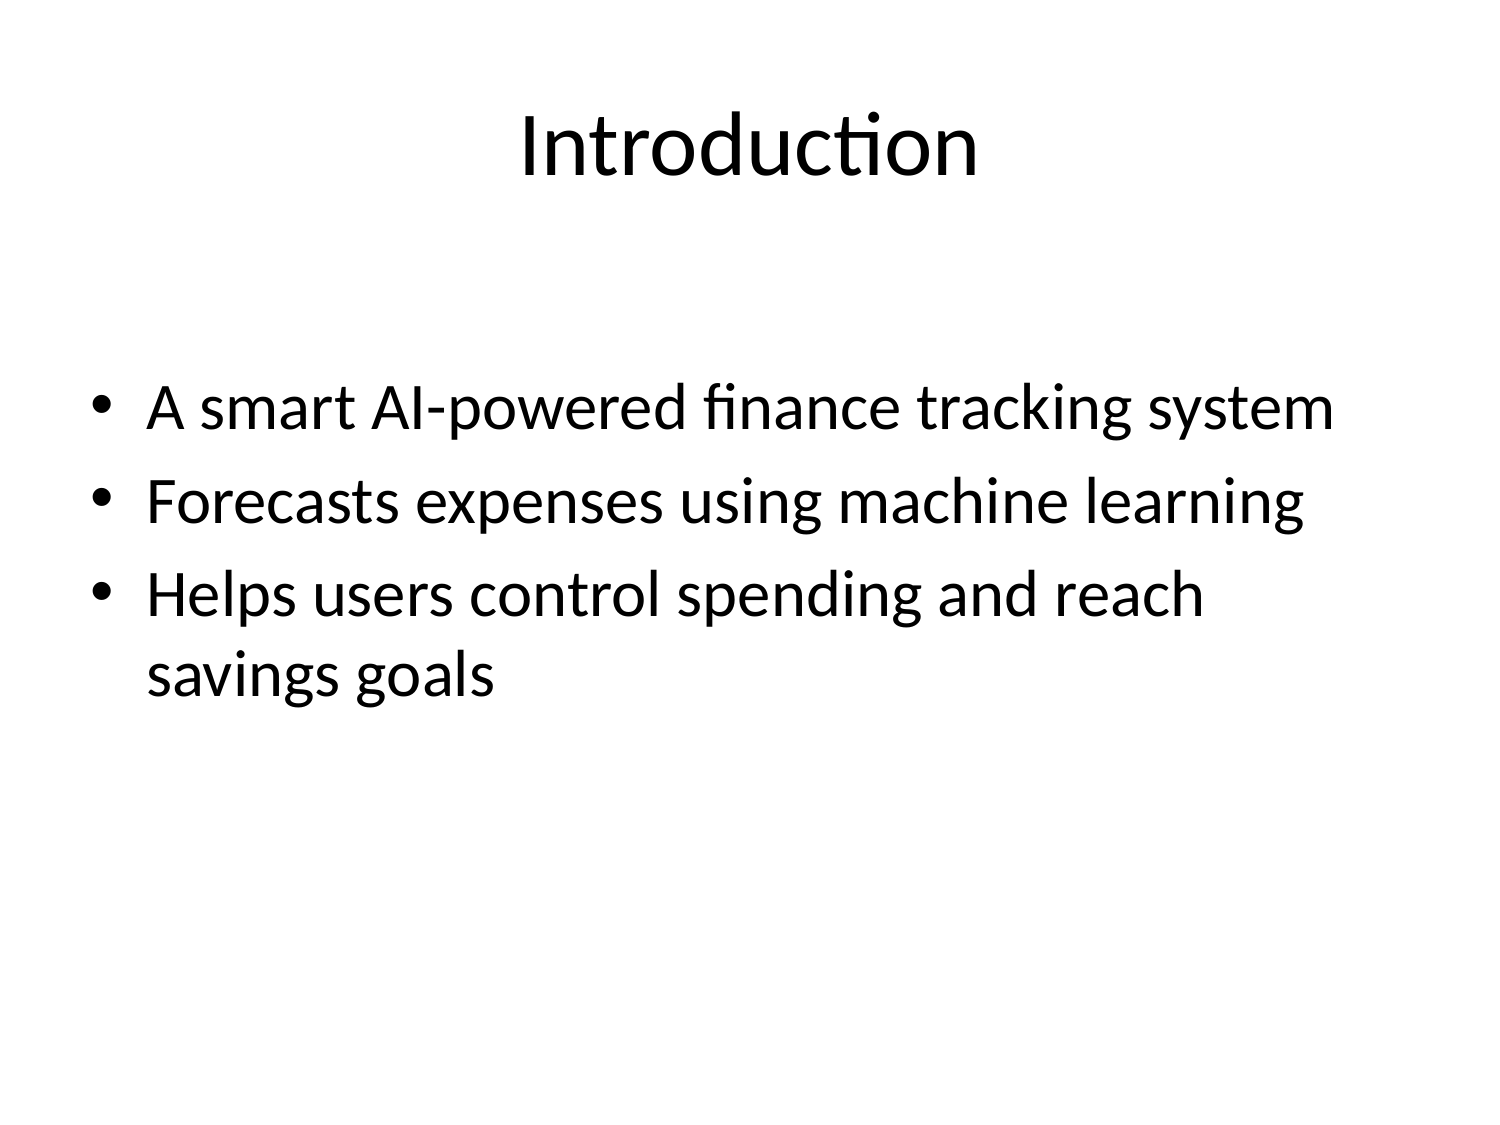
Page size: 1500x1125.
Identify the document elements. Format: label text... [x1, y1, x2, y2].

title Introduction [75, 45, 1425, 233]
list A smart AI-powered finance tracking system Forecasts expenses using machine learning Helps users control spending and reach savings goals [75, 262, 1425, 1005]
